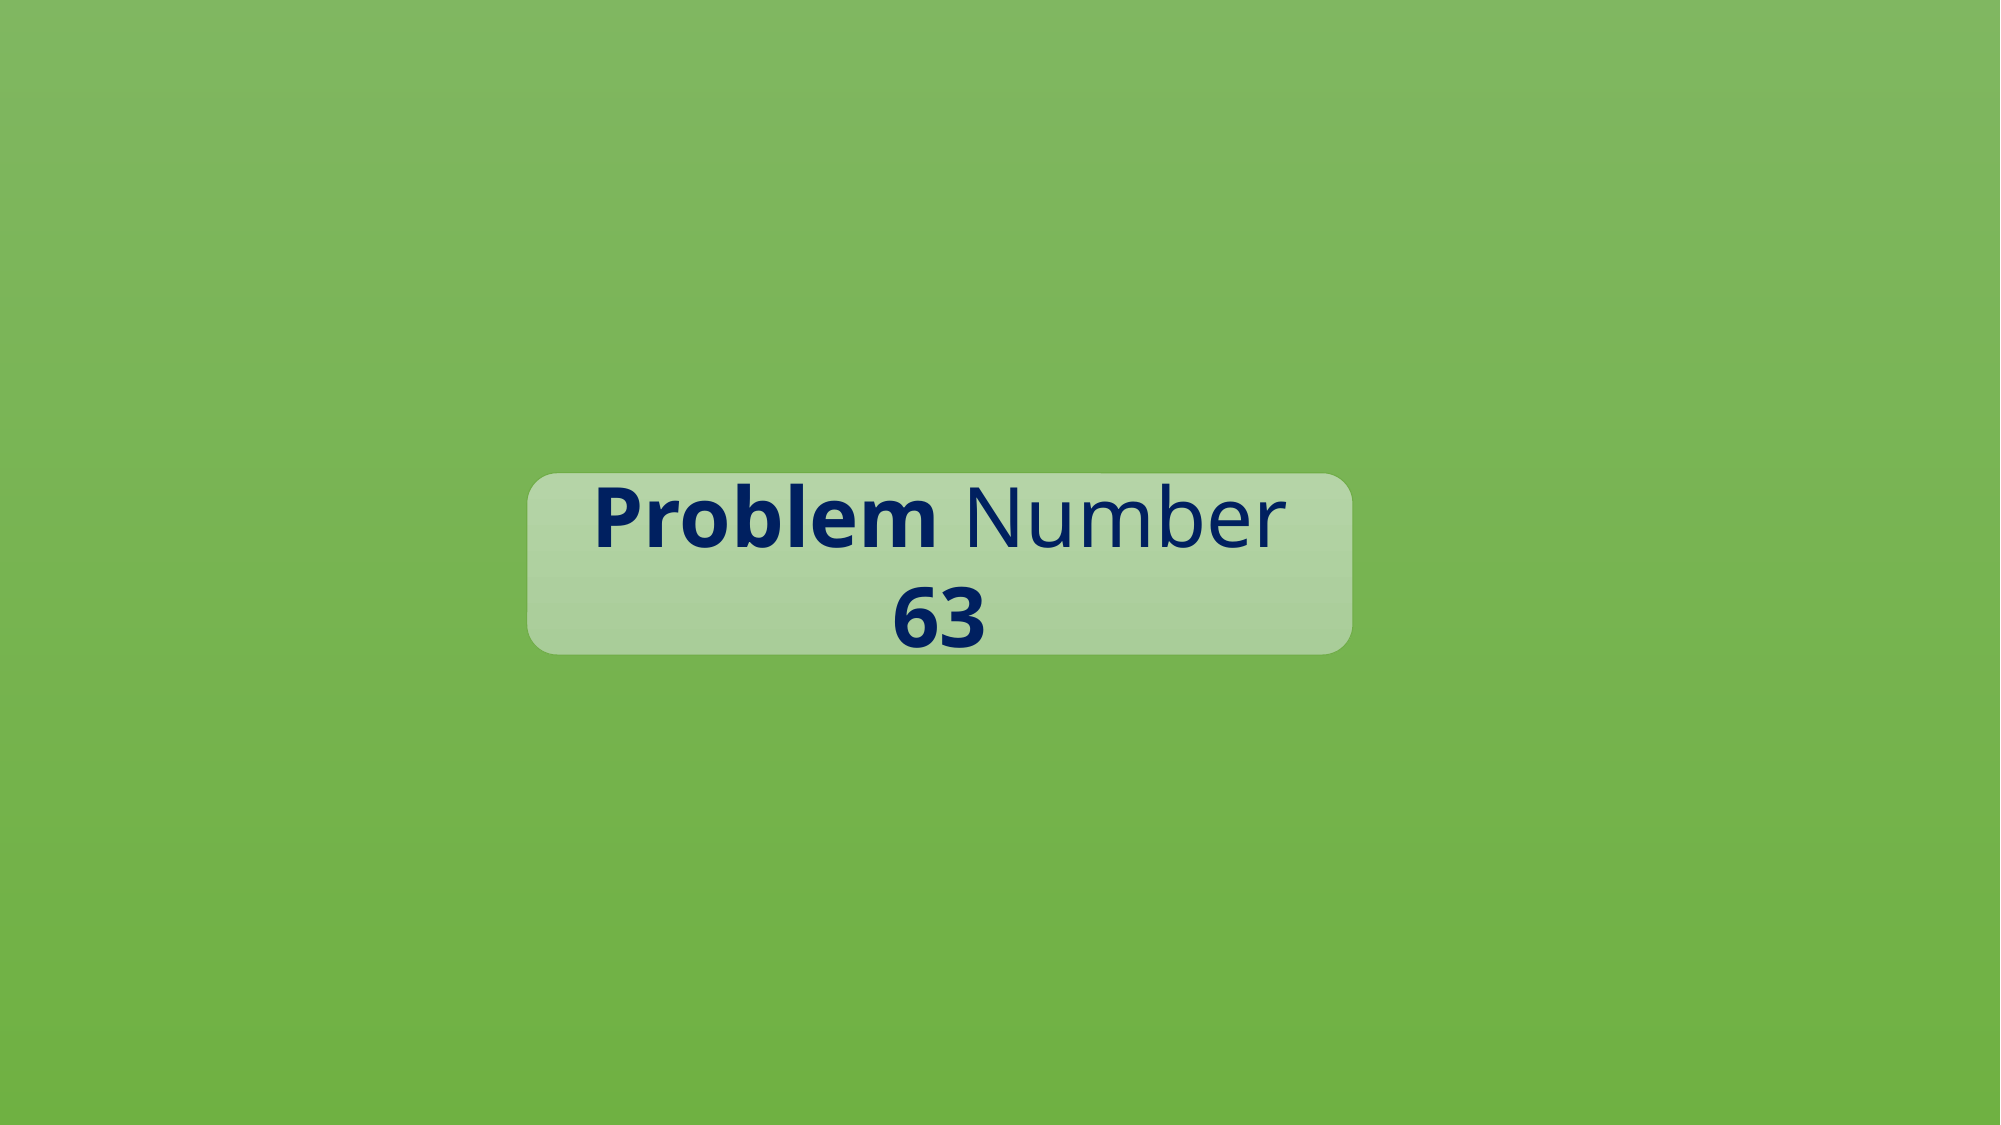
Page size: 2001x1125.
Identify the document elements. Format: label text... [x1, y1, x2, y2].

text_box Problem Number 63 [526, 472, 1354, 656]
